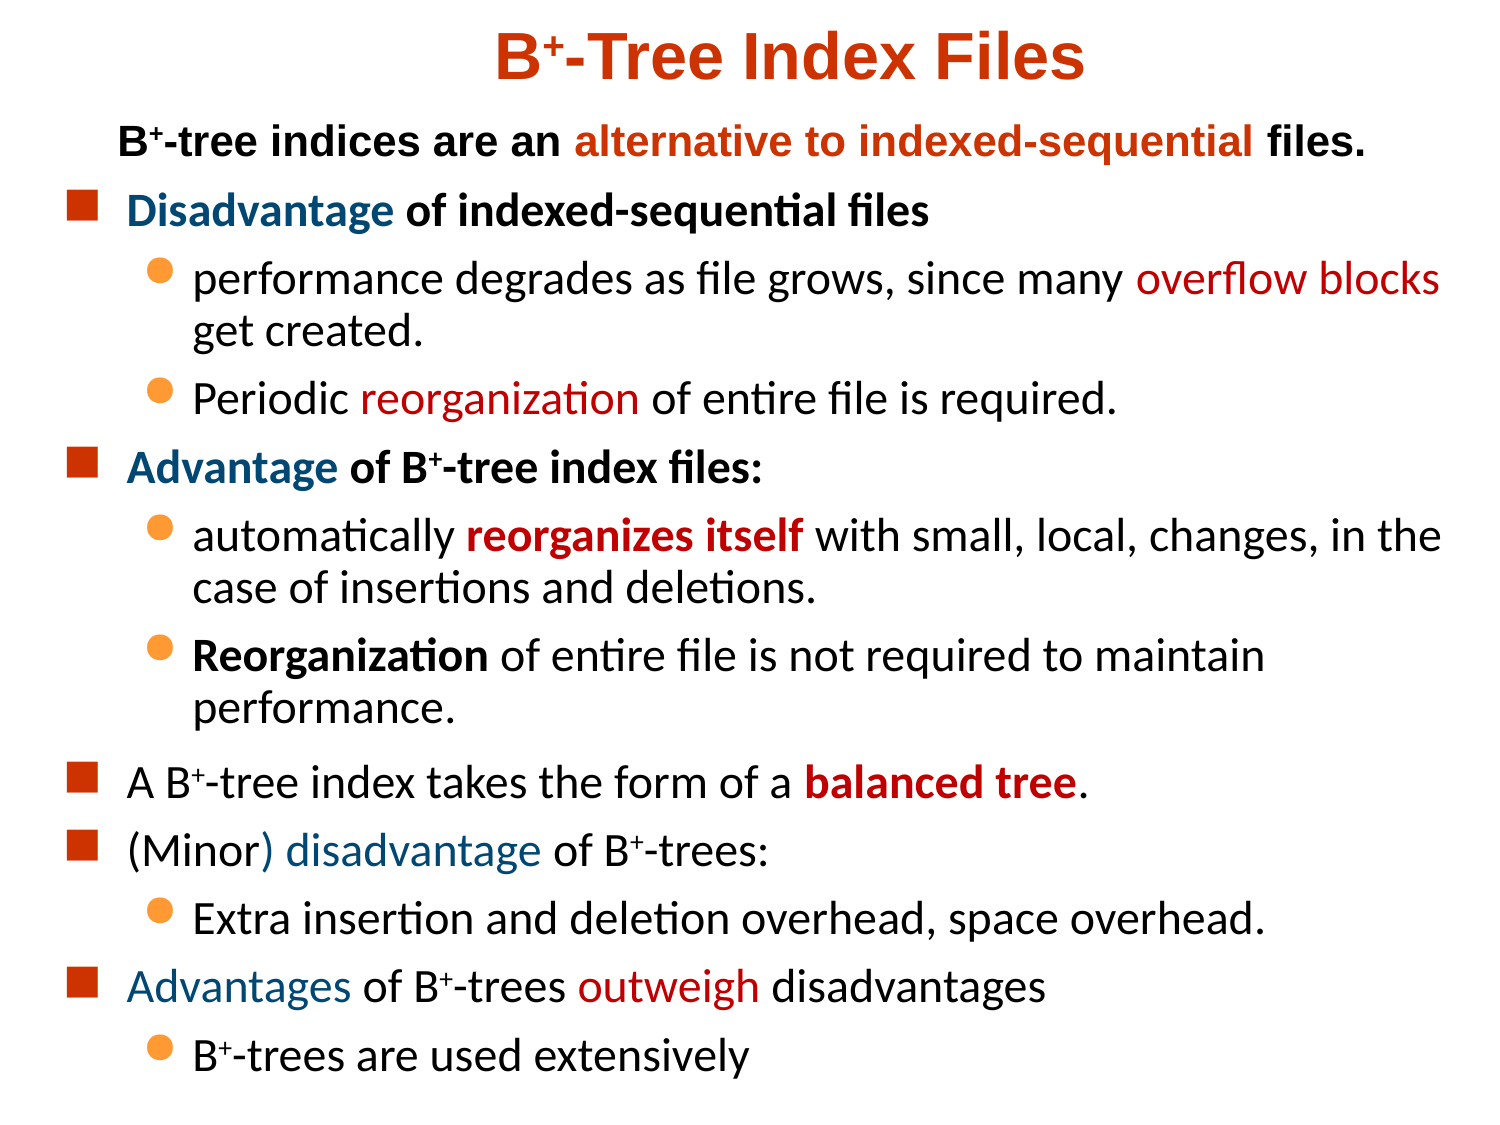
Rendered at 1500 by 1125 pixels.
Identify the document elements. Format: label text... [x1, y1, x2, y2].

title B+-Tree Index Files [127, 0, 1454, 101]
text_box B+-tree indices are an alternative to indexed-sequential files. [102, 104, 1382, 173]
list Disadvantage of indexed-sequential files performance degrades as file grows, since many overflow blocks get created. Periodic reorganization of entire file is required. Advantage of B+-tree index files: automatically reorganizes itself with small, local, changes, in the case of insertions and deletions. Reorganization of entire file is not required to maintain performance. A B+-tree index takes the form of a balanced tree. (Minor) disadvantage of B+-trees: Extra insertion and deletion overhead, space overhead. Advantages of B+-trees outweigh disadvantages B+-trees are used extensively [55, 177, 1475, 955]
